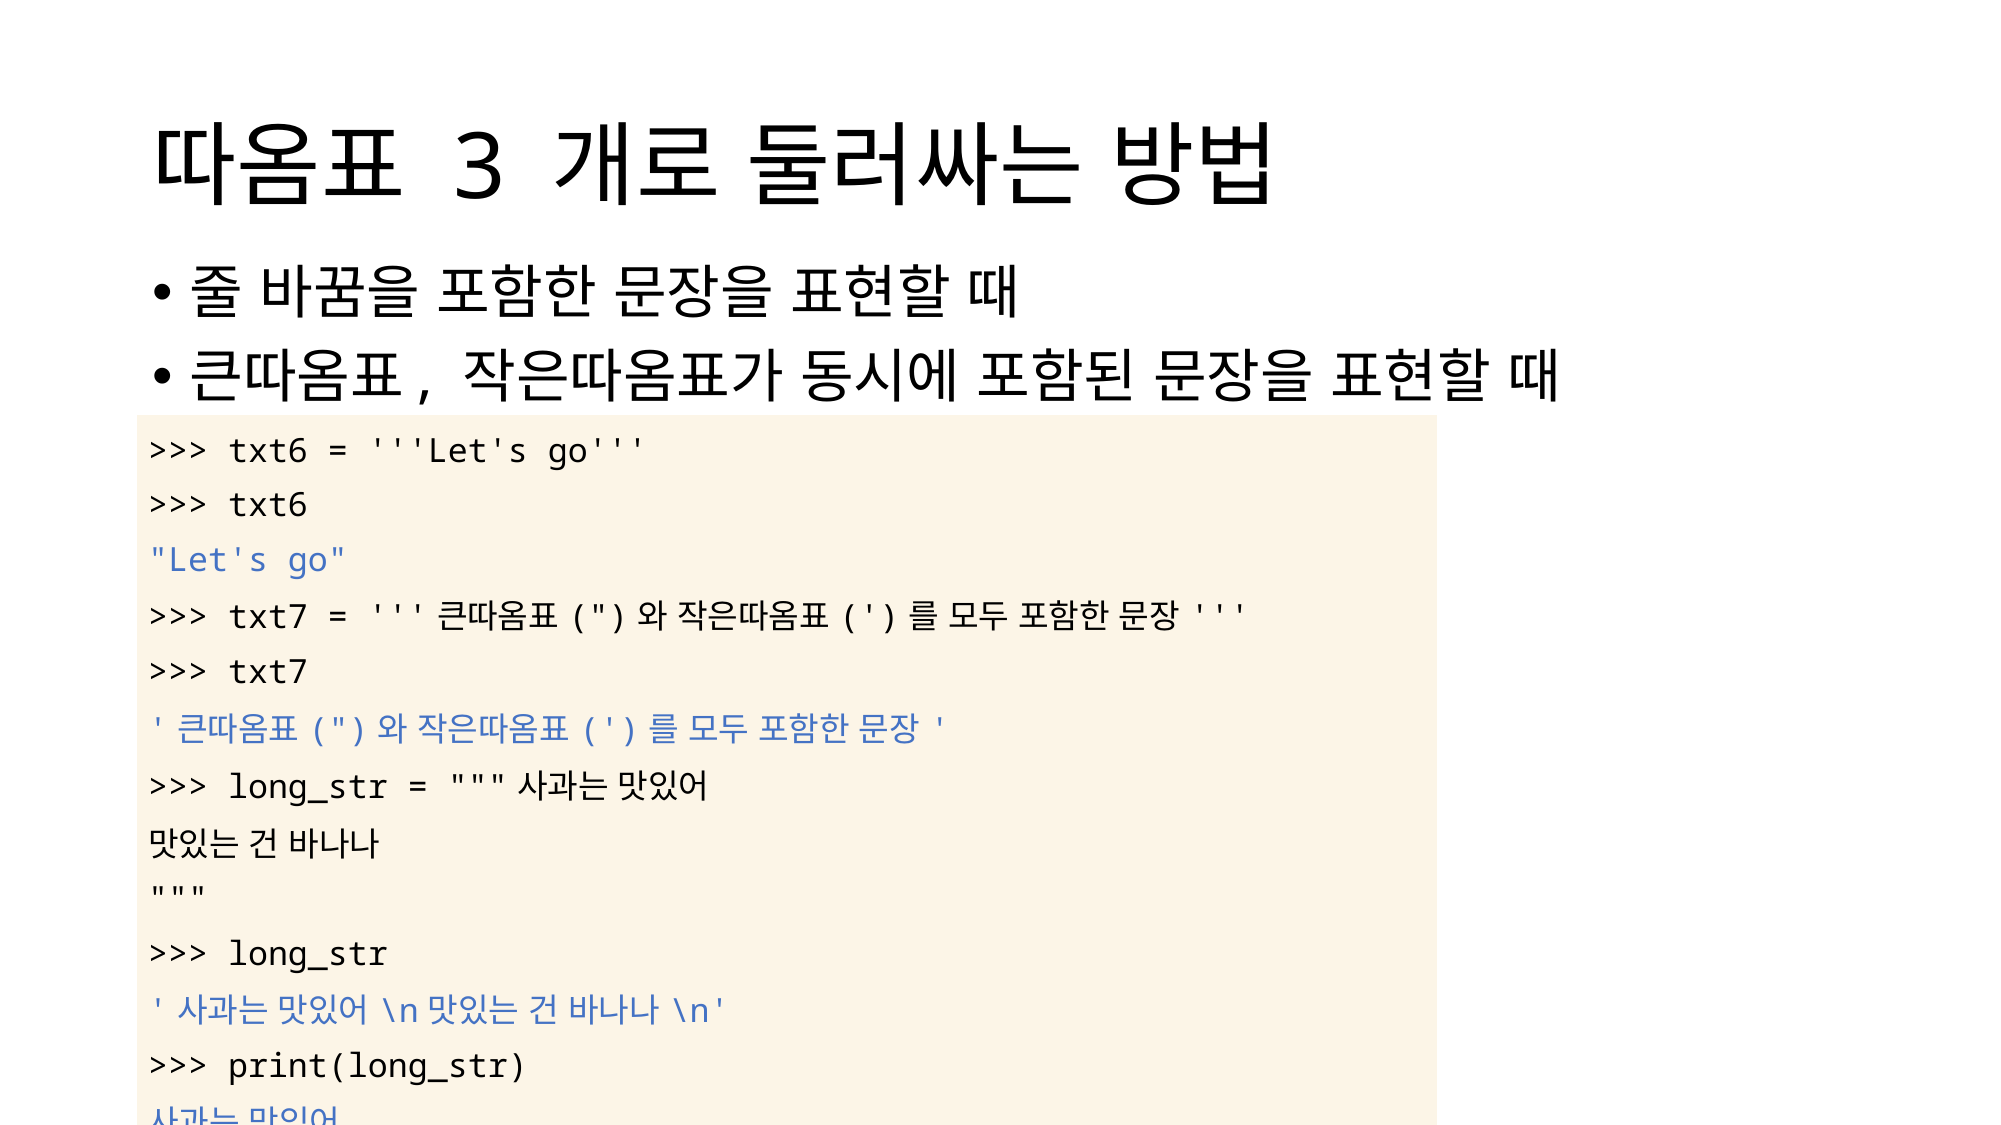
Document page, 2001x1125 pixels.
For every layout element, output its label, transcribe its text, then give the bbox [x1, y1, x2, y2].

title 따옴표 3 개로 둘러싸는 방법 [137, 59, 1863, 256]
list 줄 바꿈을 포함한 문장을 표현할 때 큰따옴표, 작은따옴표가 동시에 포함된 문장을 표현할 때 [137, 256, 1863, 970]
table_header >>> txt6 = '''Let's go''' >>> txt6 "Let's go" >>> txt7 = '''큰따옴표(")와 작은따옴표(')를 모두 포함한 문장''' >>> txt7 '큰따옴표(")와 작은따옴표(')를 모두 포함한 문장' >>> long_str = """사과는 맛있어 맛있는 건 바나나 """ >>> long_str '사과는 맛있어\n맛있는 건 바나나\n' >>> print(long_str) 사과는 맛있어 맛있는 건 바나나 [137, 415, 1437, 1125]
